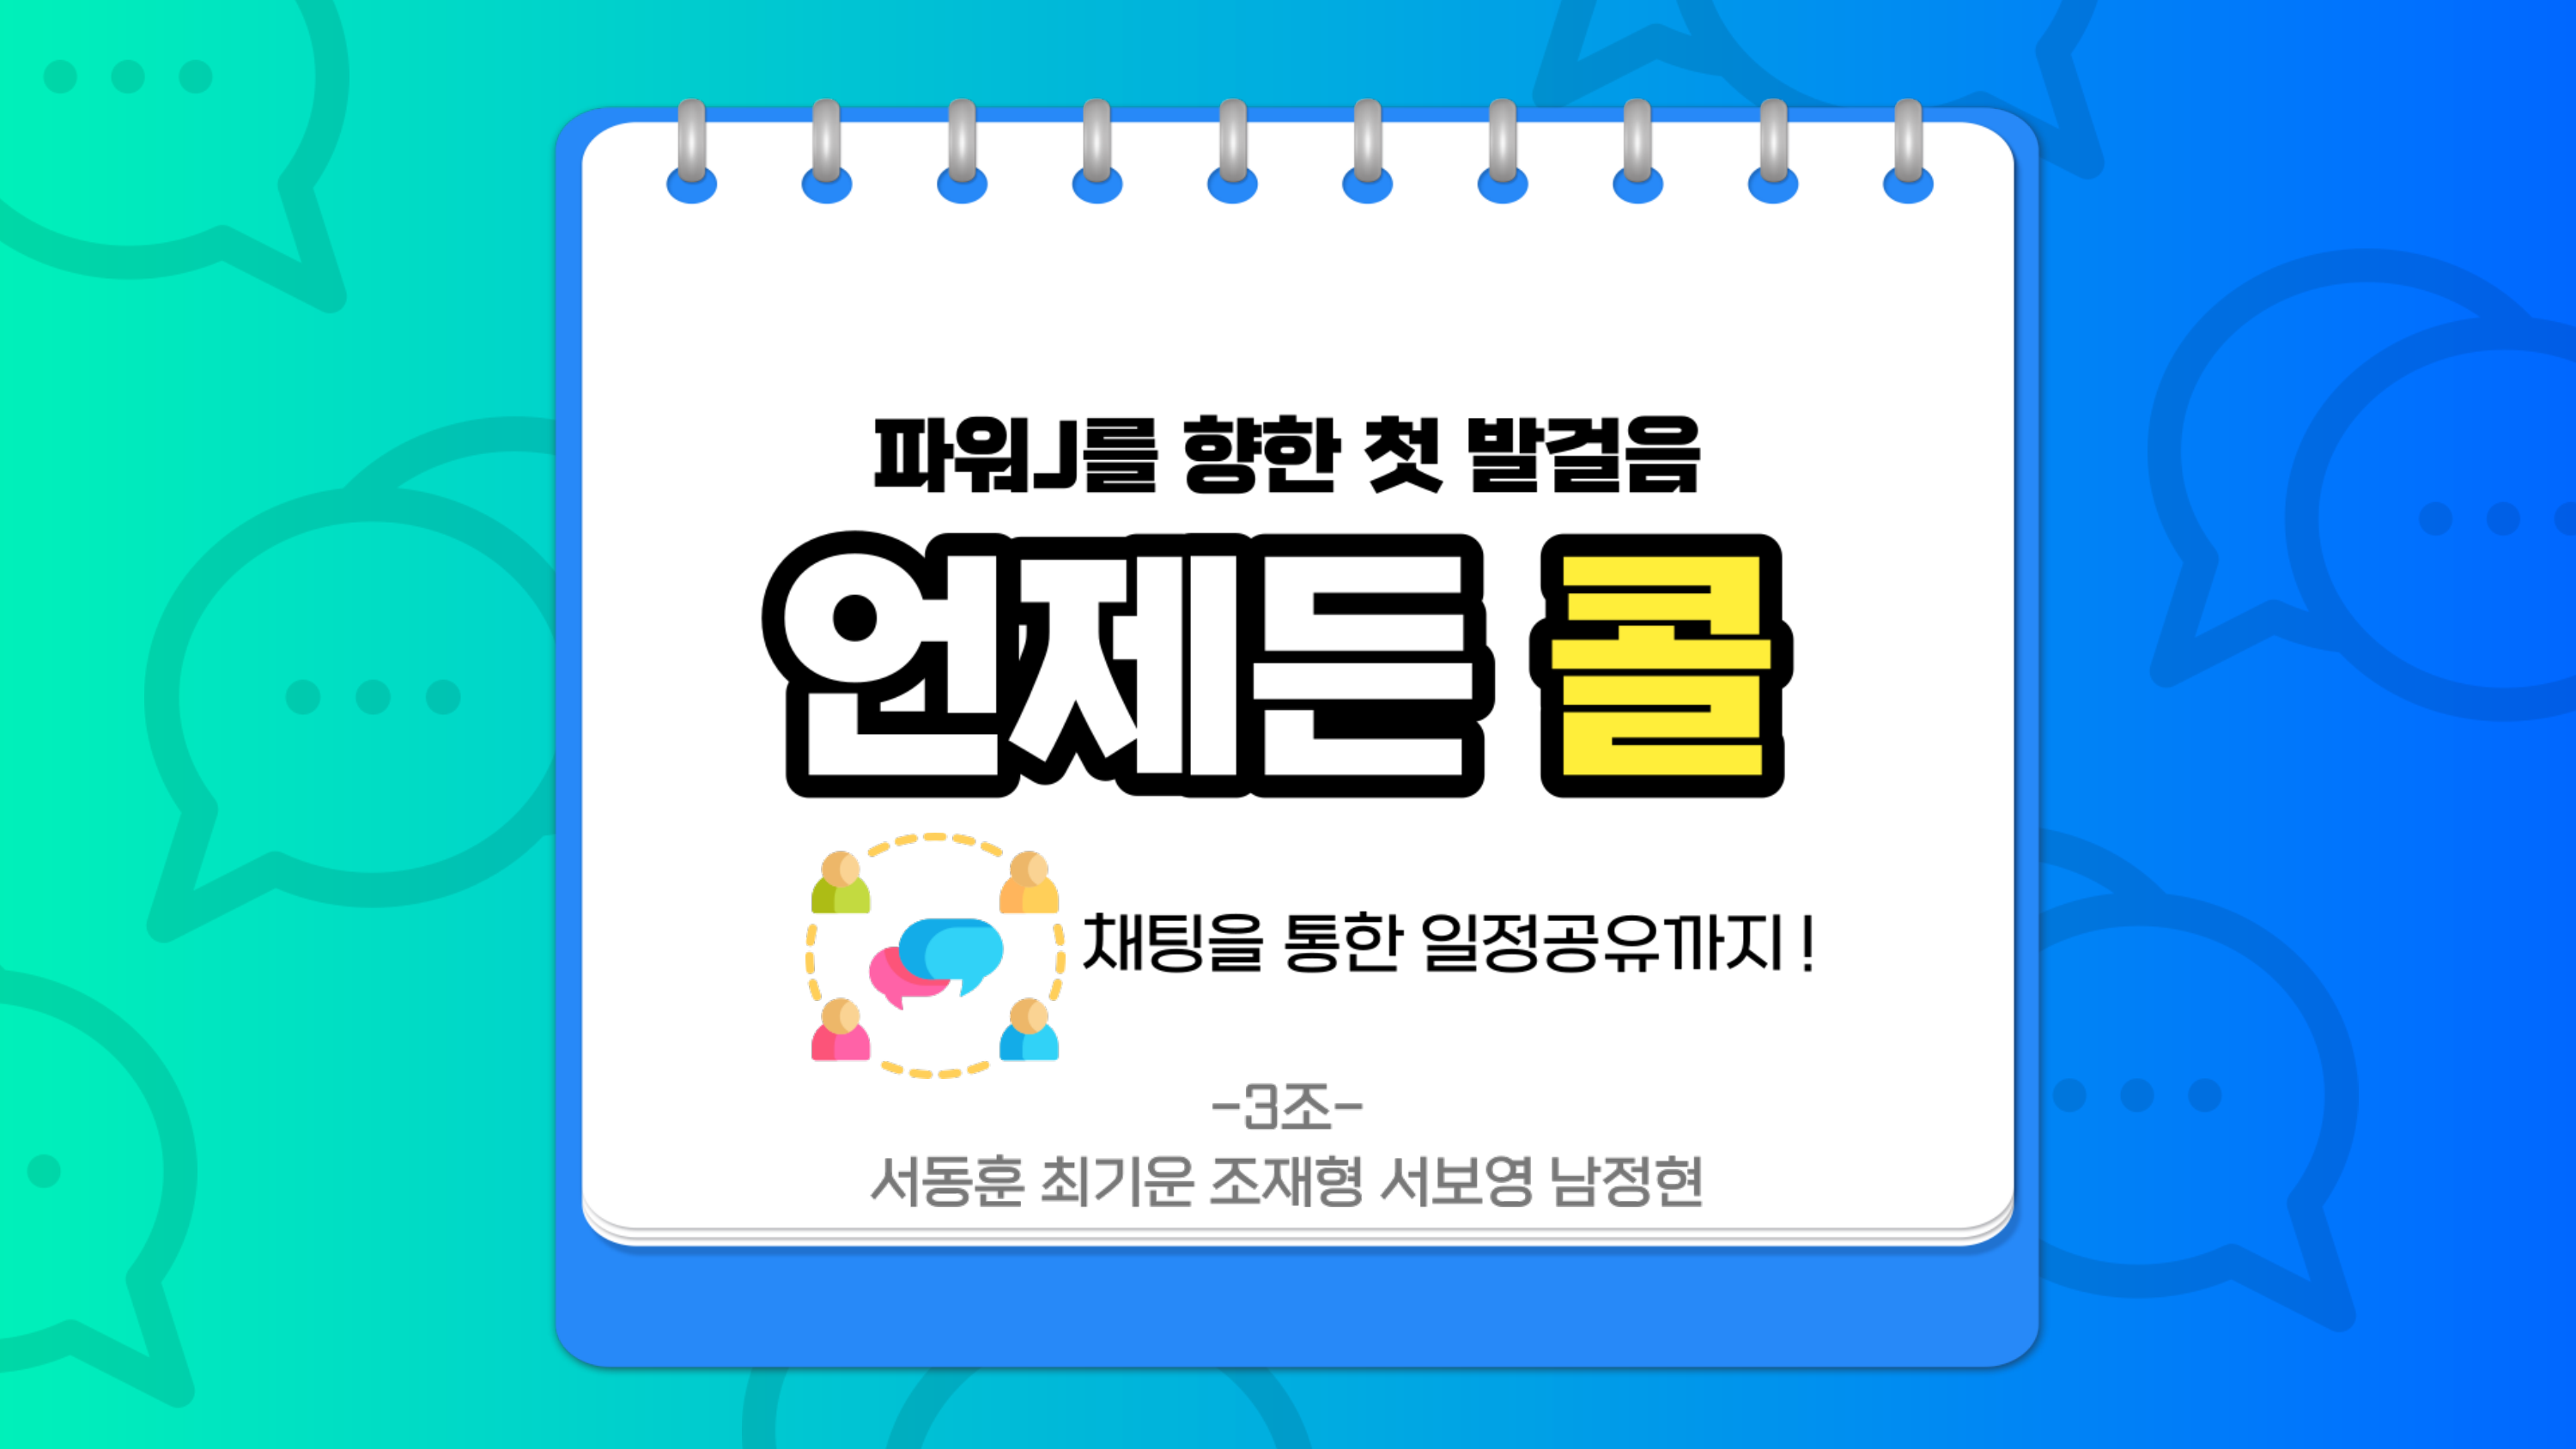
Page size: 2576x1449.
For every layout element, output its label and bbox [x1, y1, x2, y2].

text_box [805, 833, 1066, 1041]
picture [308, 340, 2368, 1282]
text_box [503, 86, 2072, 337]
text_box [0, 0, 2576, 1449]
text_box [503, 1266, 2072, 1408]
